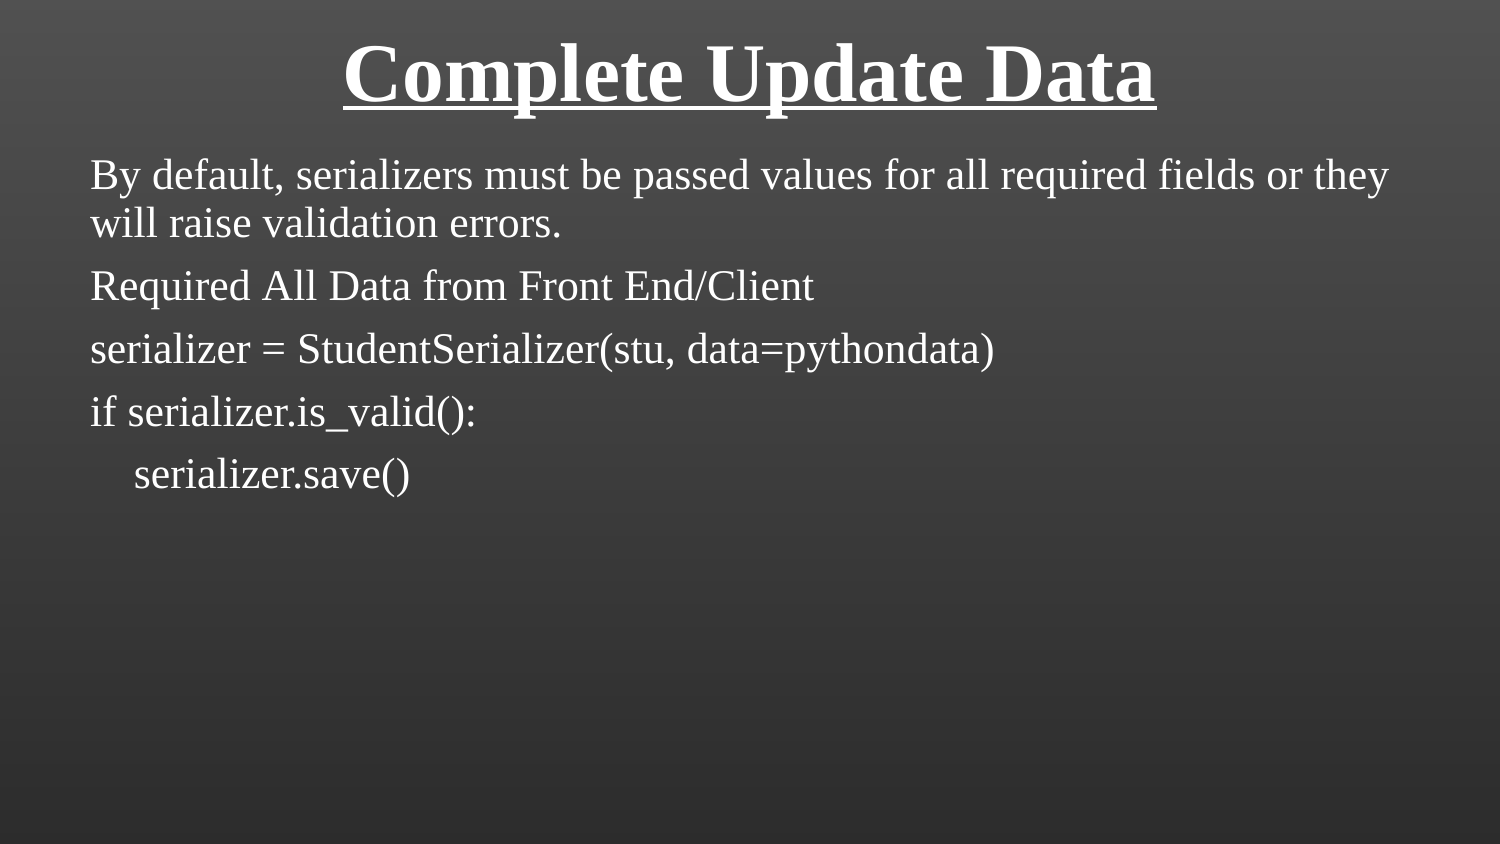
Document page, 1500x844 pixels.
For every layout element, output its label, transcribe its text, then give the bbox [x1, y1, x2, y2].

title Complete Update Data [75, 4, 1425, 144]
list By default, serializers must be passed values for all required fields or they will raise validation errors. Required All Data from Front End/Client serializer = StudentSerializer(stu, data=pythondata) if serializer.is_valid(): serializer.save() [75, 144, 1425, 810]
